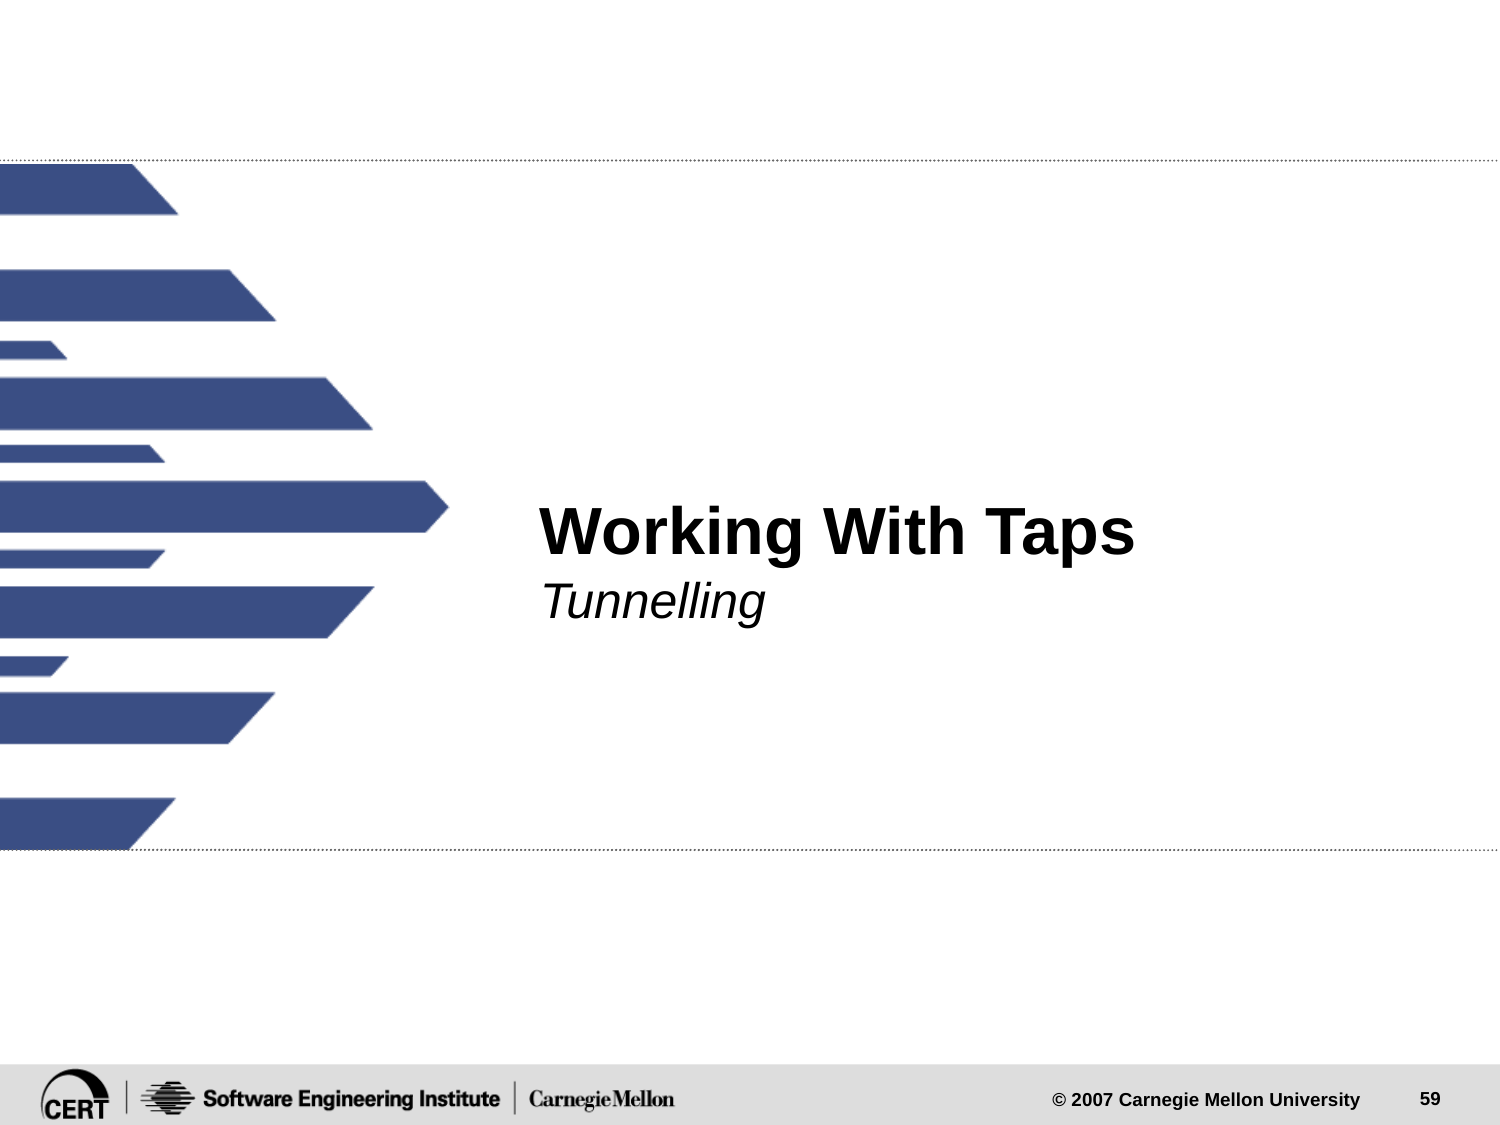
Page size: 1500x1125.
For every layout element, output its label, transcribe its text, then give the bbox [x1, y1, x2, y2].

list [0, 164, 450, 851]
picture [24, 1065, 688, 1125]
text_box Working With Taps Tunnelling [525, 399, 1475, 717]
